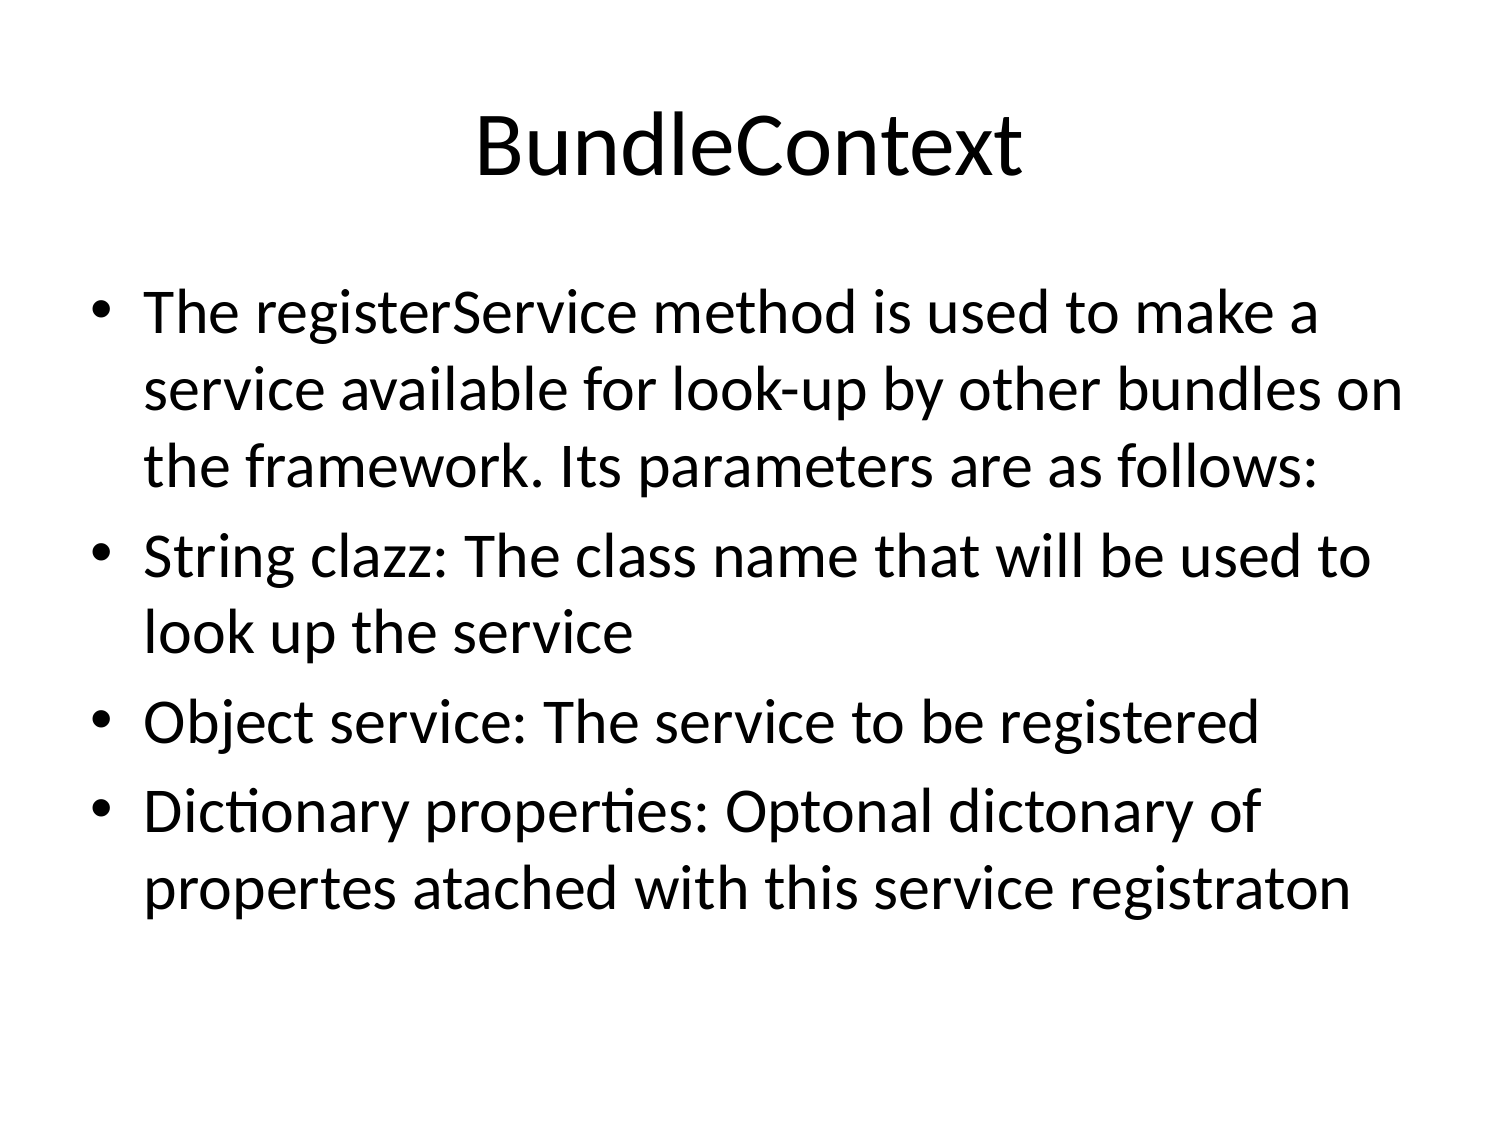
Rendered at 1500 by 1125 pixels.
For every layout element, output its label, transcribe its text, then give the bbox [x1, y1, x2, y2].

list The registerService method is used to make a service available for look-up by other bundles on the framework. Its parameters are as follows: String clazz: The class name that will be used to look up the service Object service: The service to be registered Dictionary properties: Optonal dictonary of propertes atached with this service registraton [75, 262, 1425, 1005]
title BundleContext [75, 45, 1425, 233]
